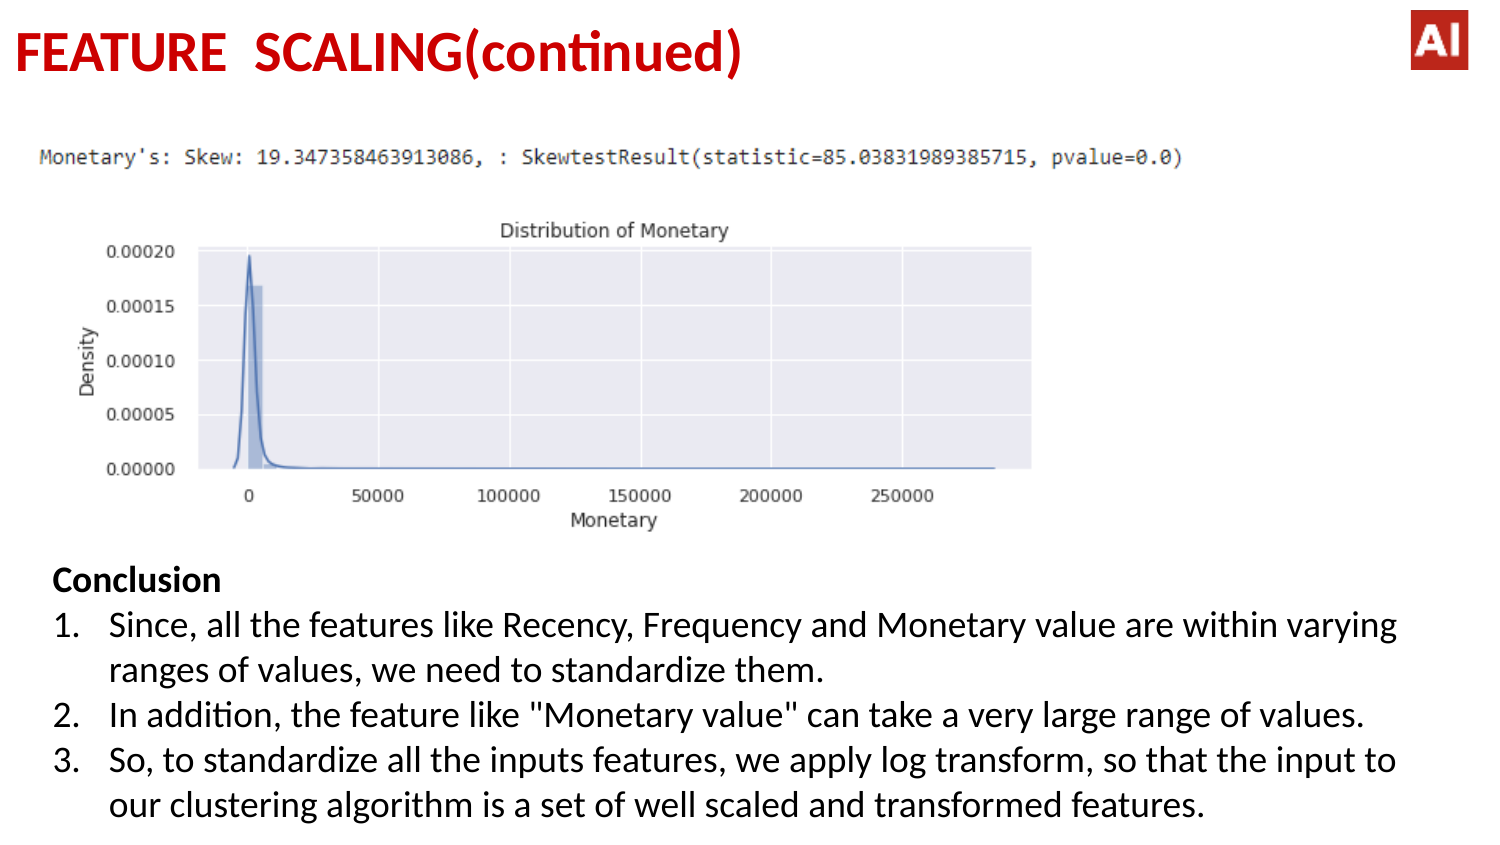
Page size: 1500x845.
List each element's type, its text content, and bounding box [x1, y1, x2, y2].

picture [74, 197, 1049, 536]
picture [37, 134, 1193, 182]
text_box Conclusion Since, all the features like Recency, Frequency and Monetary value are within varying ranges of values, we need to standardize them. In addition, the feature like "Monetary value" can take a very large range of values. So, to standardize all the inputs features, we apply log transform, so that the input to our clustering algorithm is a set of well scaled and transformed features. [37, 547, 1425, 845]
picture [1410, 10, 1469, 70]
title FEATURE SCALING(continued) [12, 10, 1363, 155]
